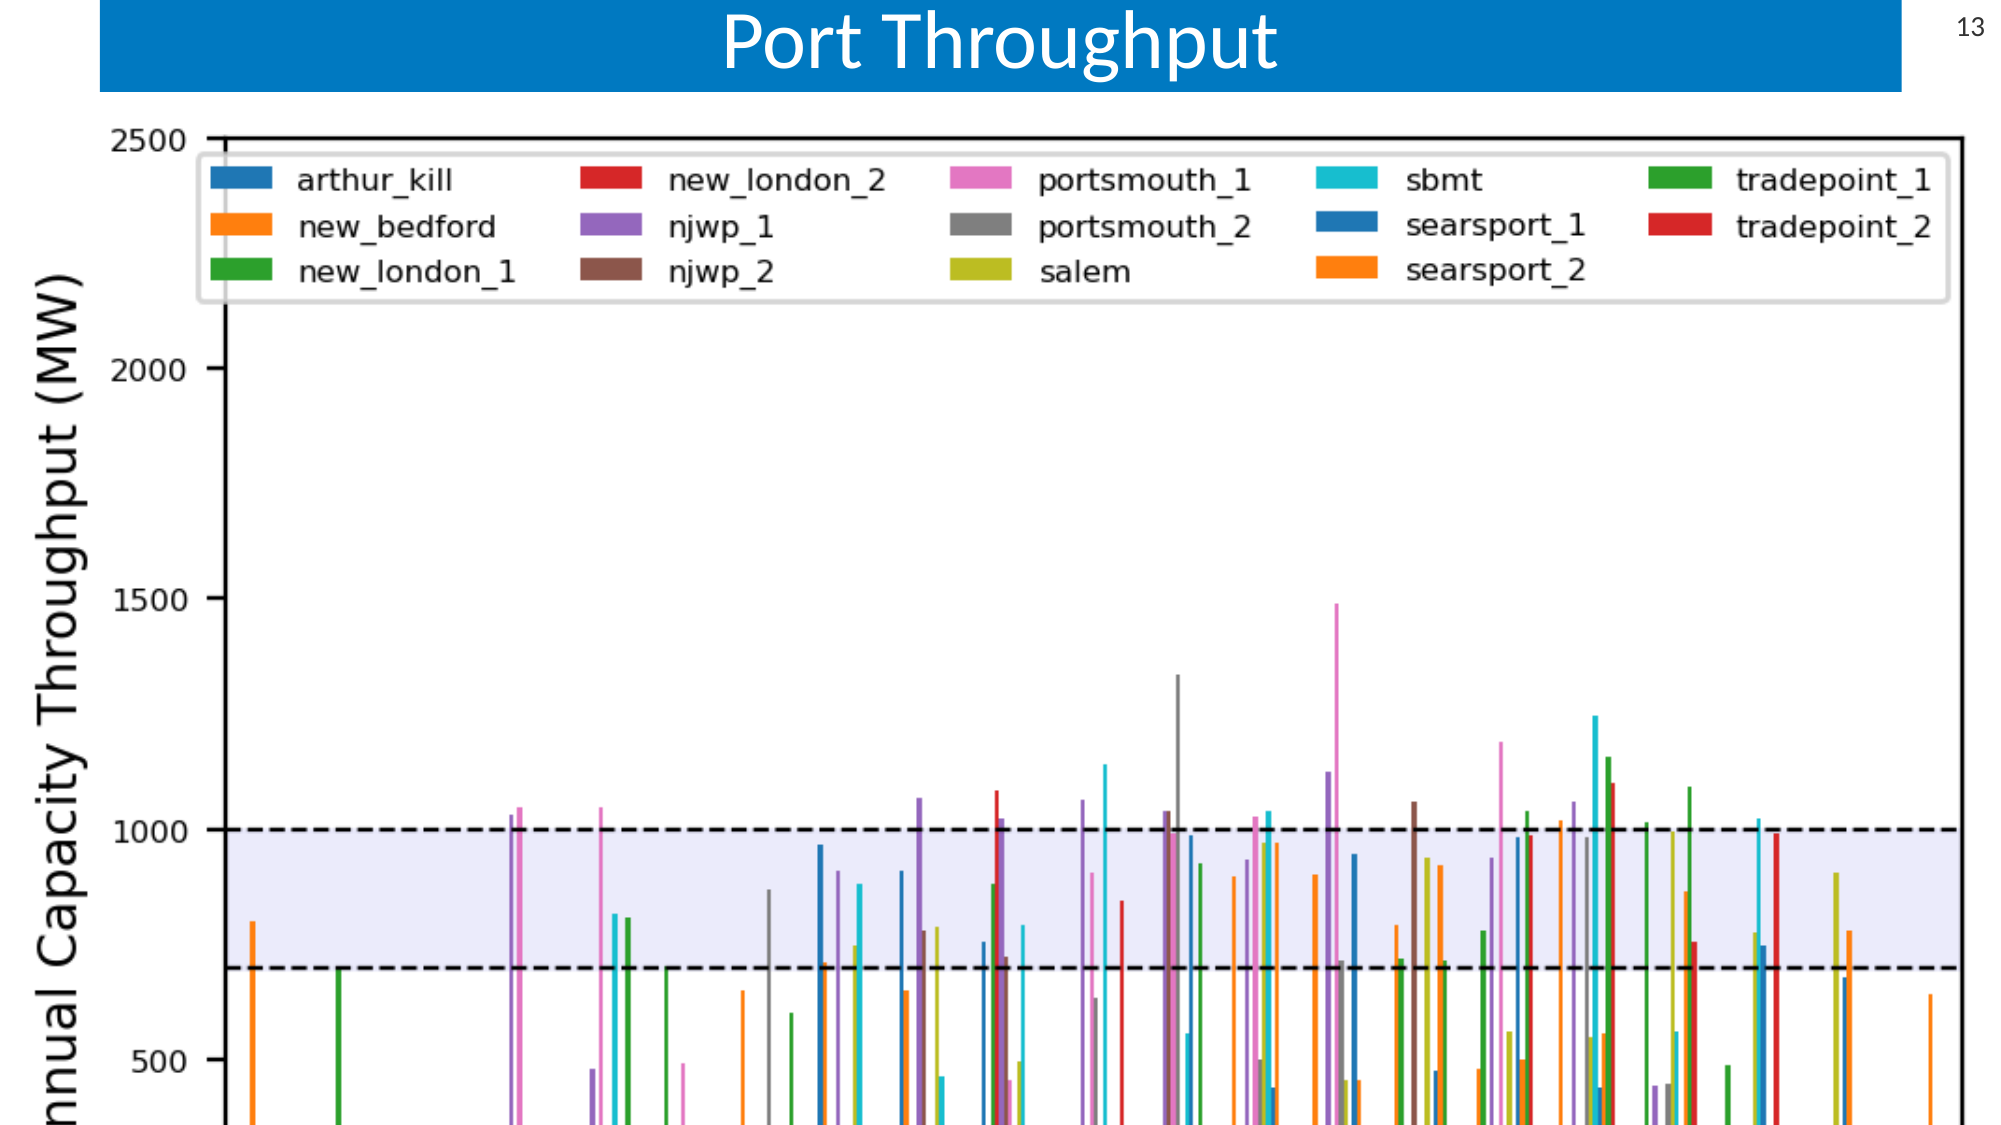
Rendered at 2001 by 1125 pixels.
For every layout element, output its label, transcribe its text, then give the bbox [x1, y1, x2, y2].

title Port Throughput [99, 0, 1902, 91]
picture [0, 92, 2000, 1125]
